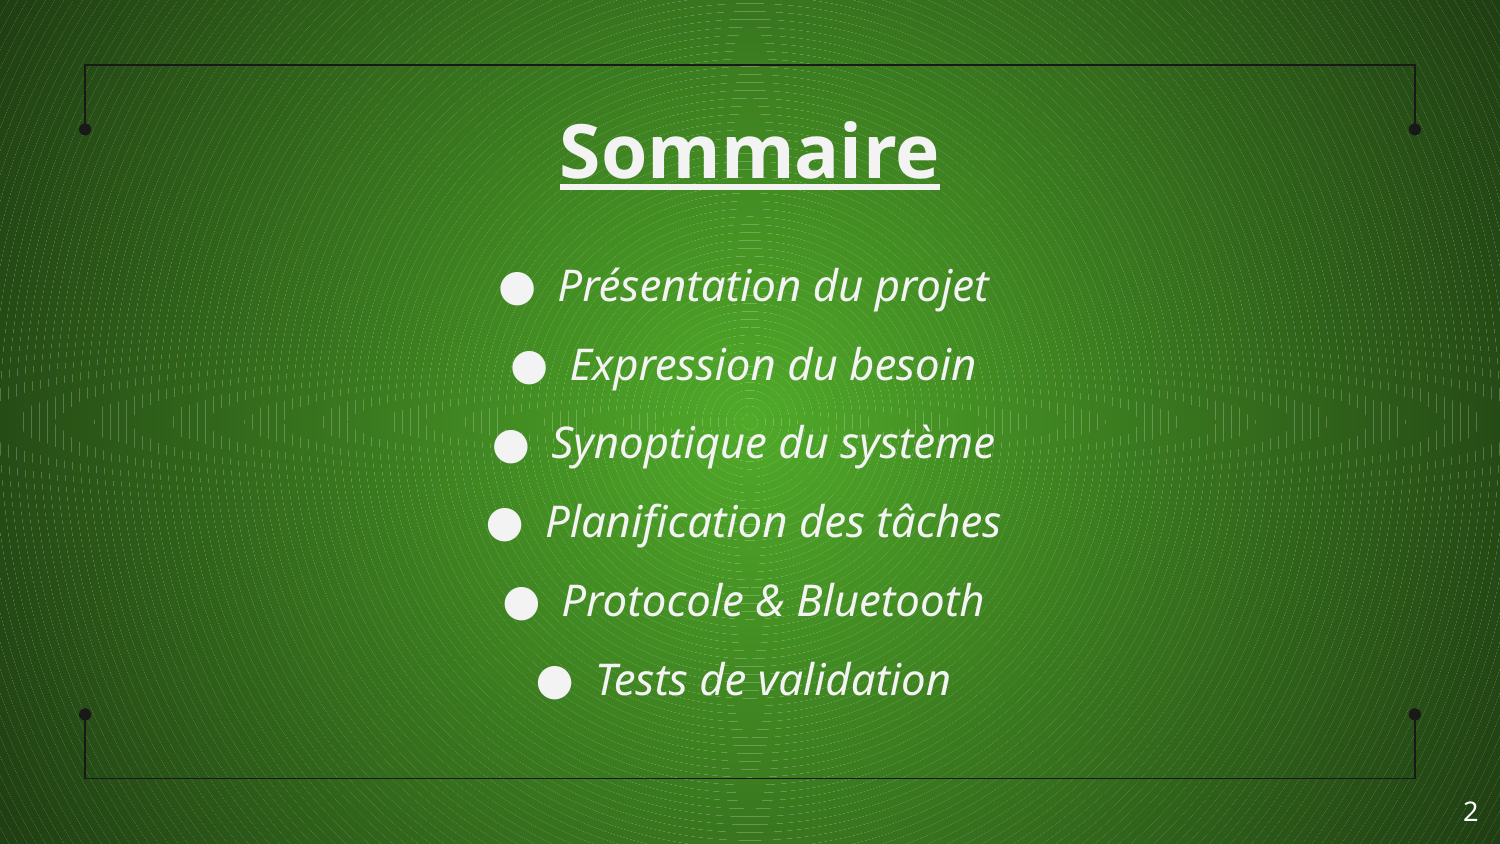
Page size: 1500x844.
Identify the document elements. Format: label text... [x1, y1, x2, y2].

title Sommaire [521, 100, 979, 197]
slide_number ‹#› [1403, 779, 1494, 844]
text_box Présentation du projet Expression du besoin Synoptique du système Planification des tâches Protocole & Bluetooth Tests de validation [247, 225, 1224, 710]
